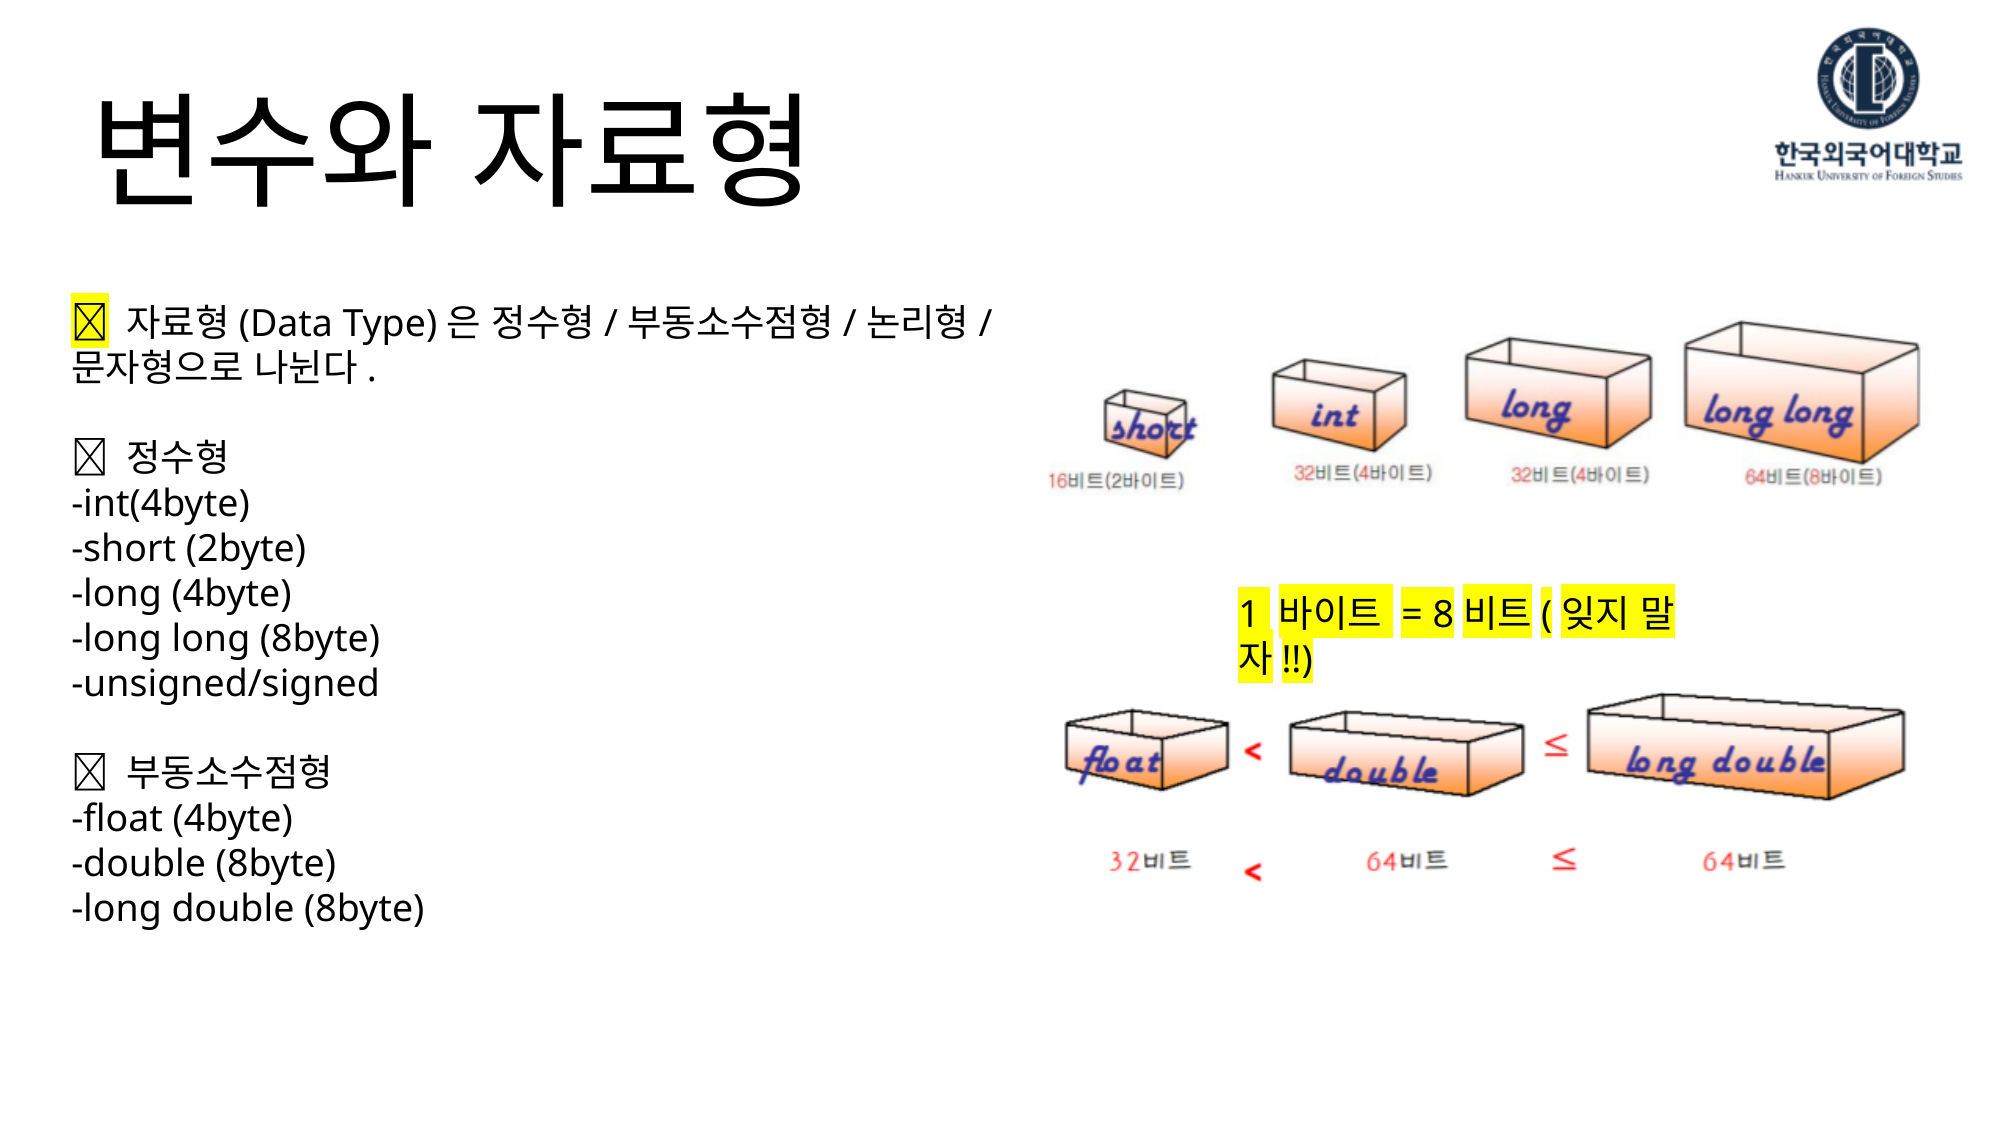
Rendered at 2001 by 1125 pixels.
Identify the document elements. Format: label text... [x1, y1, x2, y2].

picture [1763, 22, 1972, 192]
picture [1254, 305, 1944, 499]
picture [1046, 672, 1944, 911]
text_box  자료형(Data Type)은 정수형/부동소수점형/논리형/문자형으로 나뉜다.  정수형 -int(4byte) -short (2byte) -long (4byte) -long long (8byte) -unsigned/signed  부동소수점형 -float (4byte) -double (8byte) -long double (8byte) [56, 291, 1115, 1117]
picture [1041, 384, 1209, 499]
text_box 1 바이트 = 8비트(잊지 말자!!) [1223, 582, 1764, 672]
text_box 변수와 자료형 [74, 45, 1425, 233]
